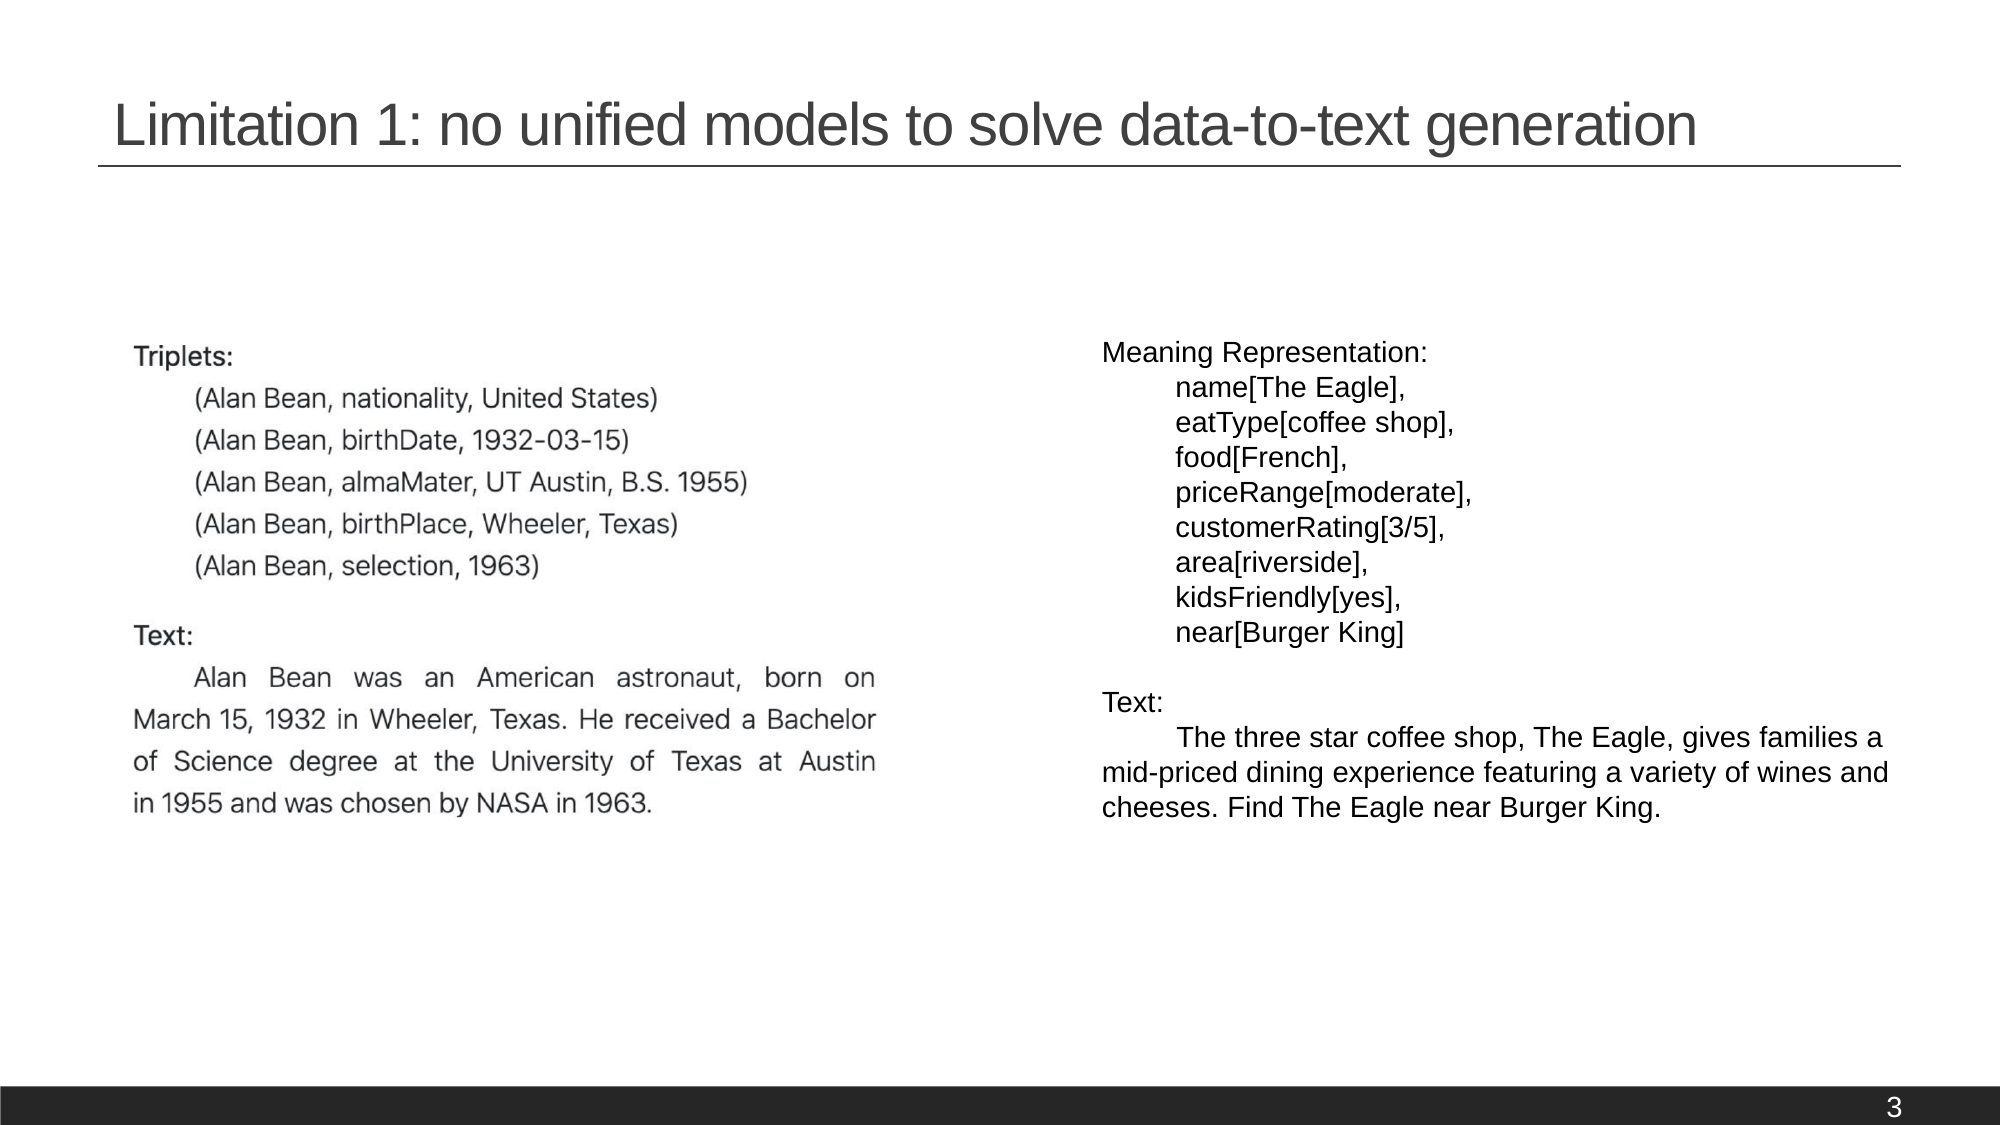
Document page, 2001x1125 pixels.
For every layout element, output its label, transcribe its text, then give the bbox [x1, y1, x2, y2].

slide_number 3 [1871, 1075, 2000, 1125]
picture [127, 344, 885, 818]
title Limitation 1: no unified models to solve data-to-text generation [98, 47, 1912, 167]
text_box Meaning Representation: name[The Eagle], eatType[coffee shop], food[French], priceRange[moderate], customerRating[3/5], area[riverside], kidsFriendly[yes], near[Burger King] Text: The three star coffee shop, The Eagle, gives families a mid-priced dining experience featuring a variety of wines and cheeses. Find The Eagle near Burger King. [1087, 326, 1956, 831]
